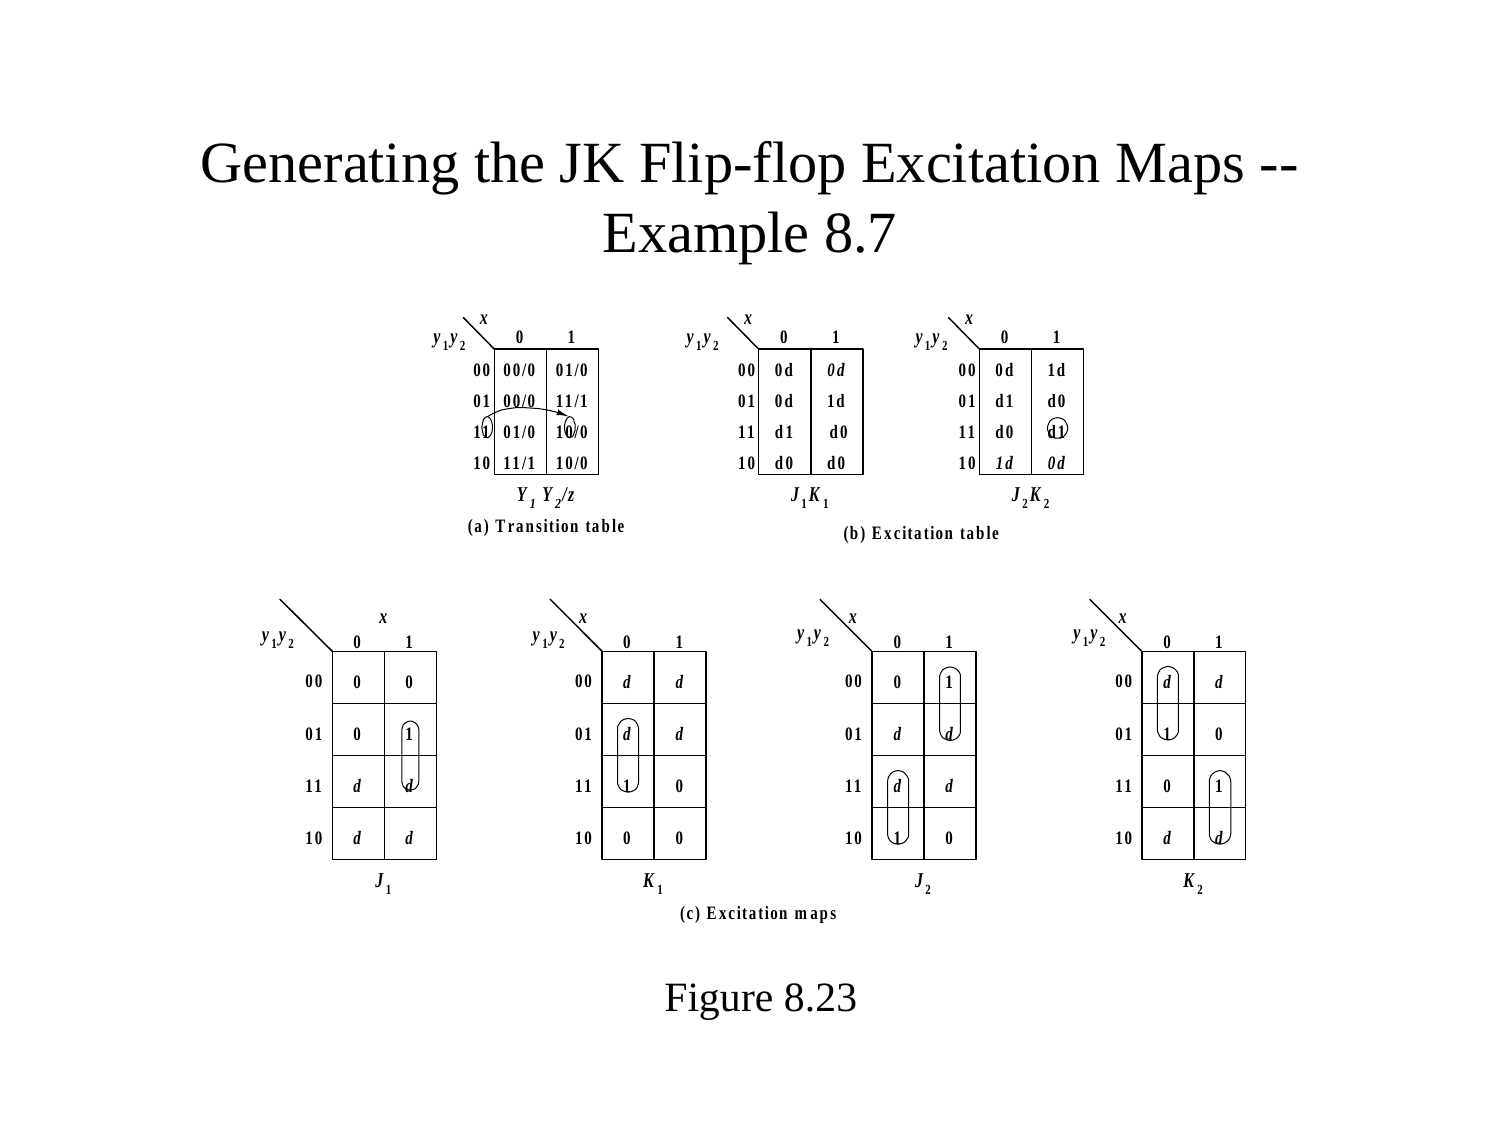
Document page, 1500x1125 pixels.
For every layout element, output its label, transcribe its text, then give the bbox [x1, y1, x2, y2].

text_box Figure 8.23 [649, 962, 873, 1028]
title Generating the JK Flip-flop Excitation Maps -- Example 8.7 [112, 99, 1388, 288]
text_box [249, 299, 1257, 928]
